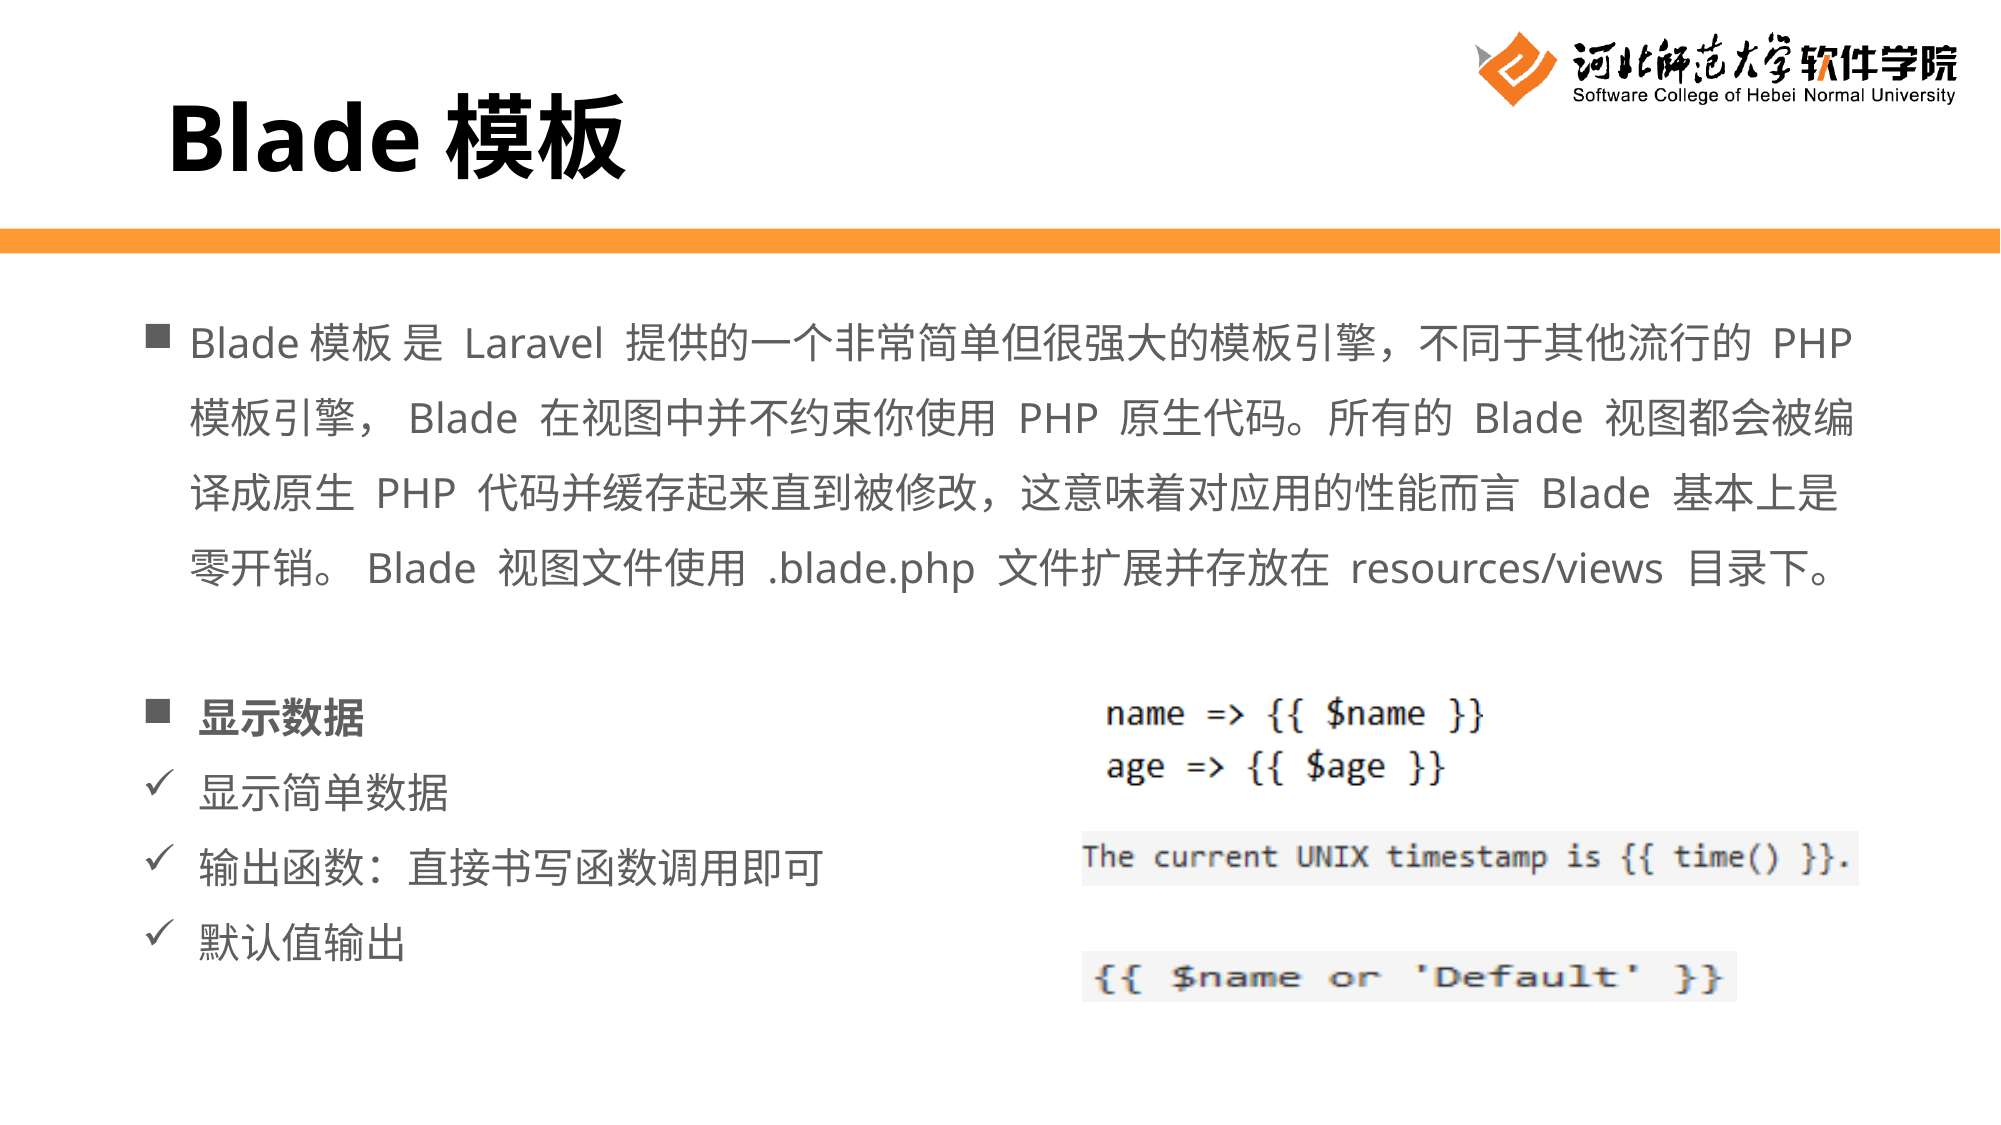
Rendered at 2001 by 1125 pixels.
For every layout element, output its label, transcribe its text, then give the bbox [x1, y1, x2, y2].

picture [1082, 951, 1737, 1002]
list Blade模板 [150, 84, 1387, 198]
text_box Blade模板 是 Laravel 提供的一个非常简单但很强大的模板引擎，不同于其他流行的 PHP 模板引擎，Blade 在视图中并不约束你使用 PHP 原生代码。所有的 Blade 视图都会被编译成原生 PHP 代码并缓存起来直到被修改，这意味着对应用的性能而言 Blade 基本上是零开销。Blade 视图文件使用 .blade.php 文件扩展并存放在 resources/views 目录下。 显示数据 显示简单数据 输出函数：直接书写函数调用即可 默认值输出 [127, 284, 1877, 974]
picture [1082, 831, 1859, 886]
picture [1096, 693, 1483, 790]
picture [1475, 31, 1957, 107]
